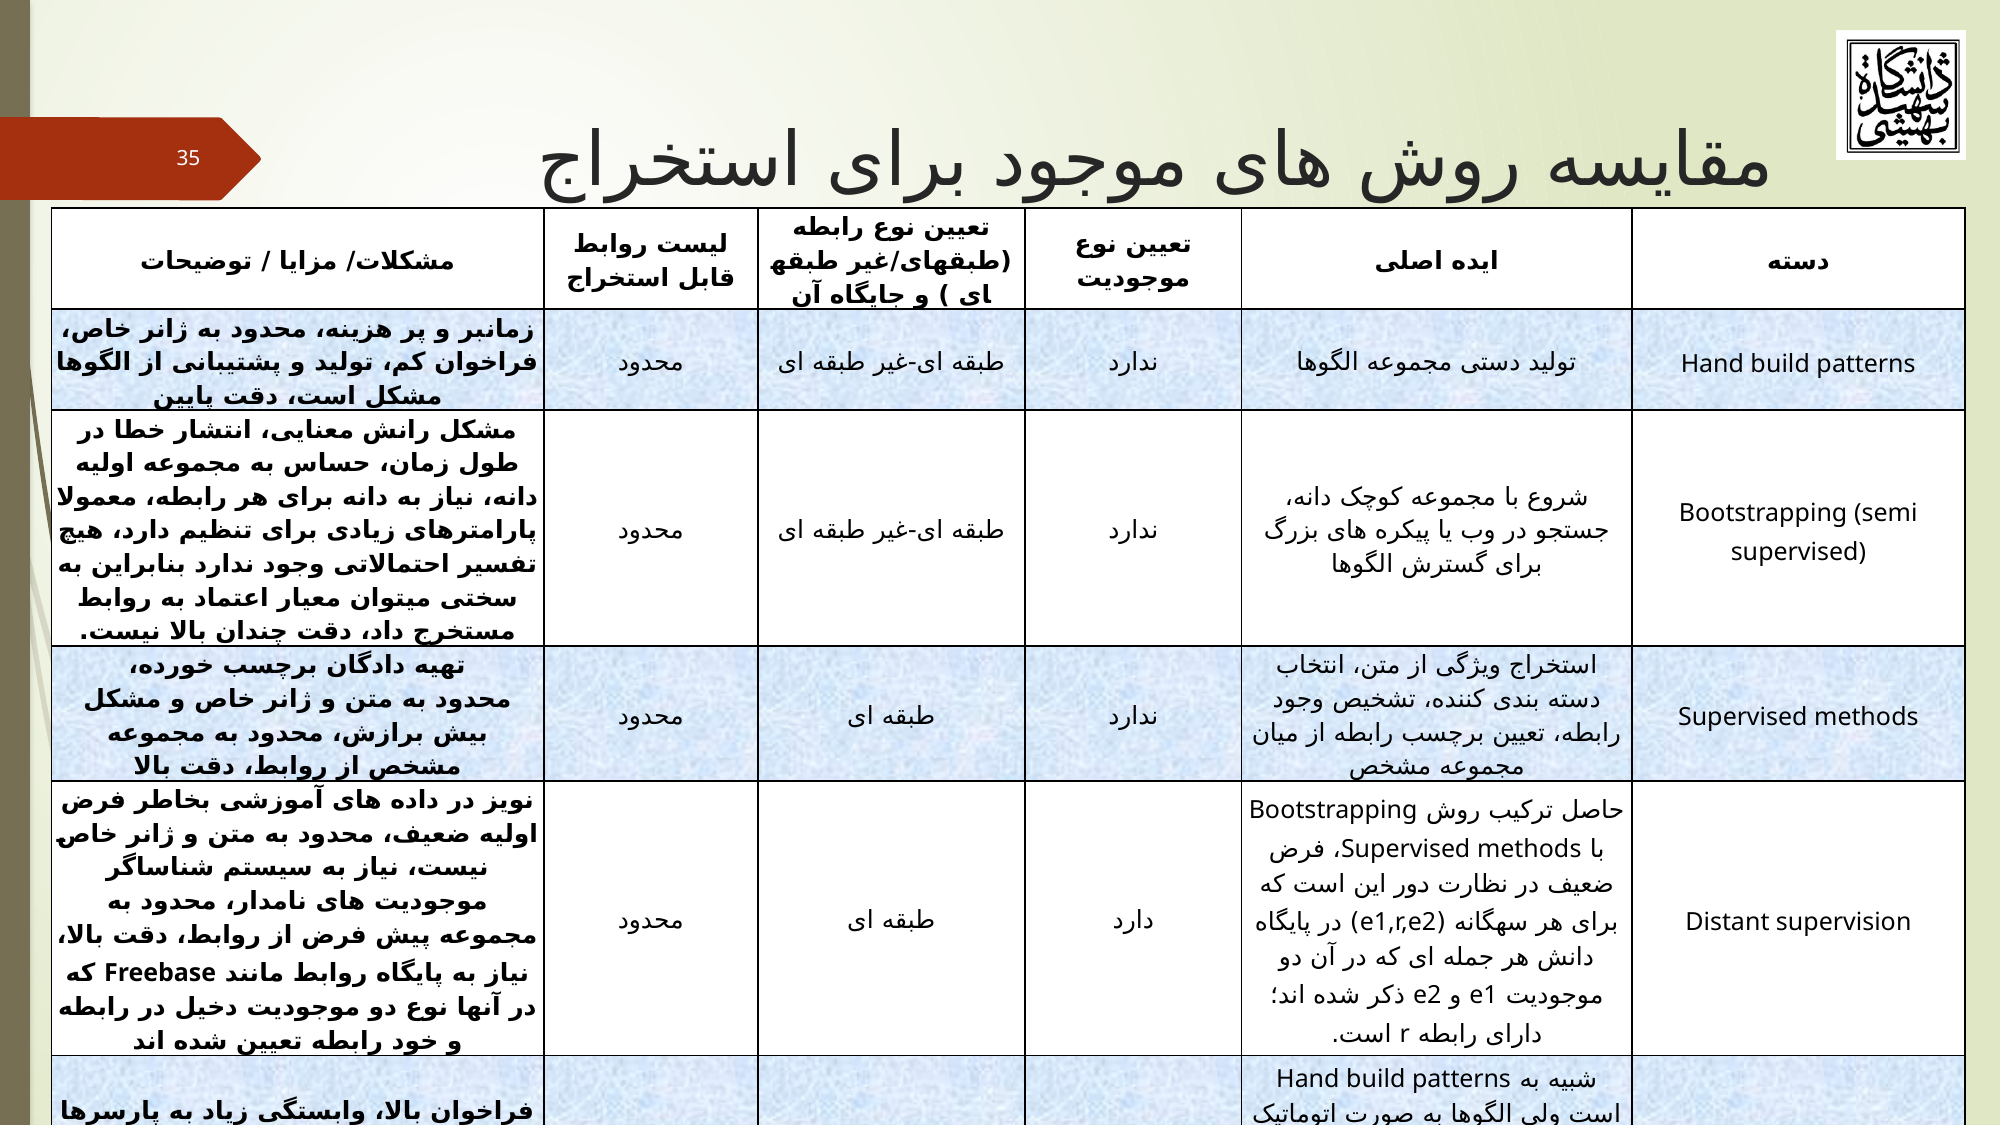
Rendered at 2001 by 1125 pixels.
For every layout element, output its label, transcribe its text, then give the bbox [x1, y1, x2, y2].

table_cell مشکل رانش معنایی، انتشار خطا در طول زمان، حساس به مجموعه اولیه دانه، نیاز به دانه برای هر رابطه، معمولا پارامترهای زیادی برای تنظیم دارد، هیچ تفسیر احتمالاتی وجود ندارد بنابراین به سختی میتوان معیار اعتماد به روابط مستخرج داد، دقت چندان بالا نیست. [52, 411, 543, 645]
table_header لیست روابط قابل استخراج [545, 209, 757, 308]
slide_number 35 [87, 129, 216, 190]
table_cell شروع با مجموعه کوچک دانه، جستجو در وب یا پیکره های بزرگ برای گسترش الگوها [1242, 411, 1631, 645]
table_cell دارد [1026, 782, 1241, 1055]
table_cell تولید دستی مجموعه الگوها [1242, 310, 1631, 409]
table_cell طبقه ای [759, 782, 1024, 1055]
table_cell Hand build patterns [1633, 310, 1964, 409]
table_cell طبقه ای-غیر طبقه ای [759, 411, 1024, 645]
table_header ایده اصلی [1242, 209, 1631, 308]
table_cell Supervised methods [1633, 647, 1964, 780]
table_cell ندارد [1026, 411, 1241, 645]
text_box [957, 268, 988, 333]
table_cell Distant supervision [1633, 782, 1964, 1055]
table_header مشکلات/ مزایا / توضیحات [52, 209, 543, 308]
title مقایسه روش های موجود برای استخراج اطلاعات [425, 102, 1888, 207]
table_cell فراخوان بالا، وابستگی زیاد به پارسرها و گرامر های نحوی زبان، عموما نیازمند یک مرحله اضافه شامل نگاشت روابط استخراج شده به روابط موجود در هستان شناسی هستند، عدم محدودیت به ژانر و متن خاص، سرعت بالا [52, 1056, 543, 1125]
table_cell نویز در داده های آموزشی بخاطر فرض اولیه ضعیف، محدود به متن و ژانر خاص نیست، نیاز به سیستم شناساگر موجودیت های نامدار، محدود به مجموعه پیش فرض از روابط، دقت بالا، نیاز به پایگاه روابط مانند Freebase که در آنها نوع دو موجودیت دخیل در رابطه و خود رابطه تعیین شده اند [52, 782, 543, 1055]
table_header تعیین نوع رابطه (طبقه­ای/غیر طبقه­ای ) و جایگاه آن [759, 209, 1024, 308]
table_cell استخراج ویژگی از متن، انتخاب دسته بندی کننده، تشخیص وجود رابطه، تعیین برچسب رابطه از میان مجموعه مشخص [1242, 647, 1631, 780]
table_cell ندارد [1026, 647, 1241, 780]
table_header تعیین نوع موجودیت [1026, 209, 1241, 308]
table_cell محدود [545, 647, 757, 780]
table_cell شبیه به Hand build patterns است ولی الگوها به صورت اتوماتیک استخراج می­شوند، با توجه به ساختار لغوی و نحوی زبان در گروه های اسمی، قیدی و فعلی متن به شناسایی روابط می­پردازد. در واقع زبان را یادگرفته و از روی آن روابط را استخراج می­کنند [1242, 1056, 1631, 1125]
table_cell محدود [545, 411, 757, 645]
table_cell زمان­بر و پر هزینه، محدود به ژانر خاص، فراخوان کم، تولید و پشتیبانی از الگوها مشکل است، دقت پایین [52, 310, 543, 409]
table_cell محدود [545, 782, 757, 1055]
table_cell طبقه ای-غیر طبقه ای [759, 1056, 1024, 1125]
table_cell طبقه ای [759, 647, 1024, 780]
table_cell دارد [1026, 1056, 1241, 1125]
table_cell نامحدود [545, 1056, 757, 1125]
table_cell Bootstrapping (semi supervised) [1633, 411, 1964, 645]
picture [1835, 29, 1966, 160]
table_cell حاصل ترکیب روش Bootstrapping با Supervised methods، فرض ضعیف در نظارت دور این است که برای هر سه­گانه (e1,r,e2) در پایگاه دانش هر جمله ای که در آن دو موجودیت e1 و e2 ذکر شده اند؛ دارای رابطه r است. [1242, 782, 1631, 1055]
table_cell طبقه ای-غیر طبقه ای [759, 310, 1024, 409]
table_cell تهیه دادگان برچسب خورده، محدود به متن و ژانر خاص و مشکل بیش برازش، محدود به مجموعه مشخص از روابط، دقت بالا [52, 647, 543, 780]
table_cell محدود [545, 310, 757, 409]
table_cell ندارد [1026, 310, 1241, 409]
table_header دسته [1633, 209, 1964, 308]
table_cell Unsupervised methods [1633, 1056, 1964, 1125]
